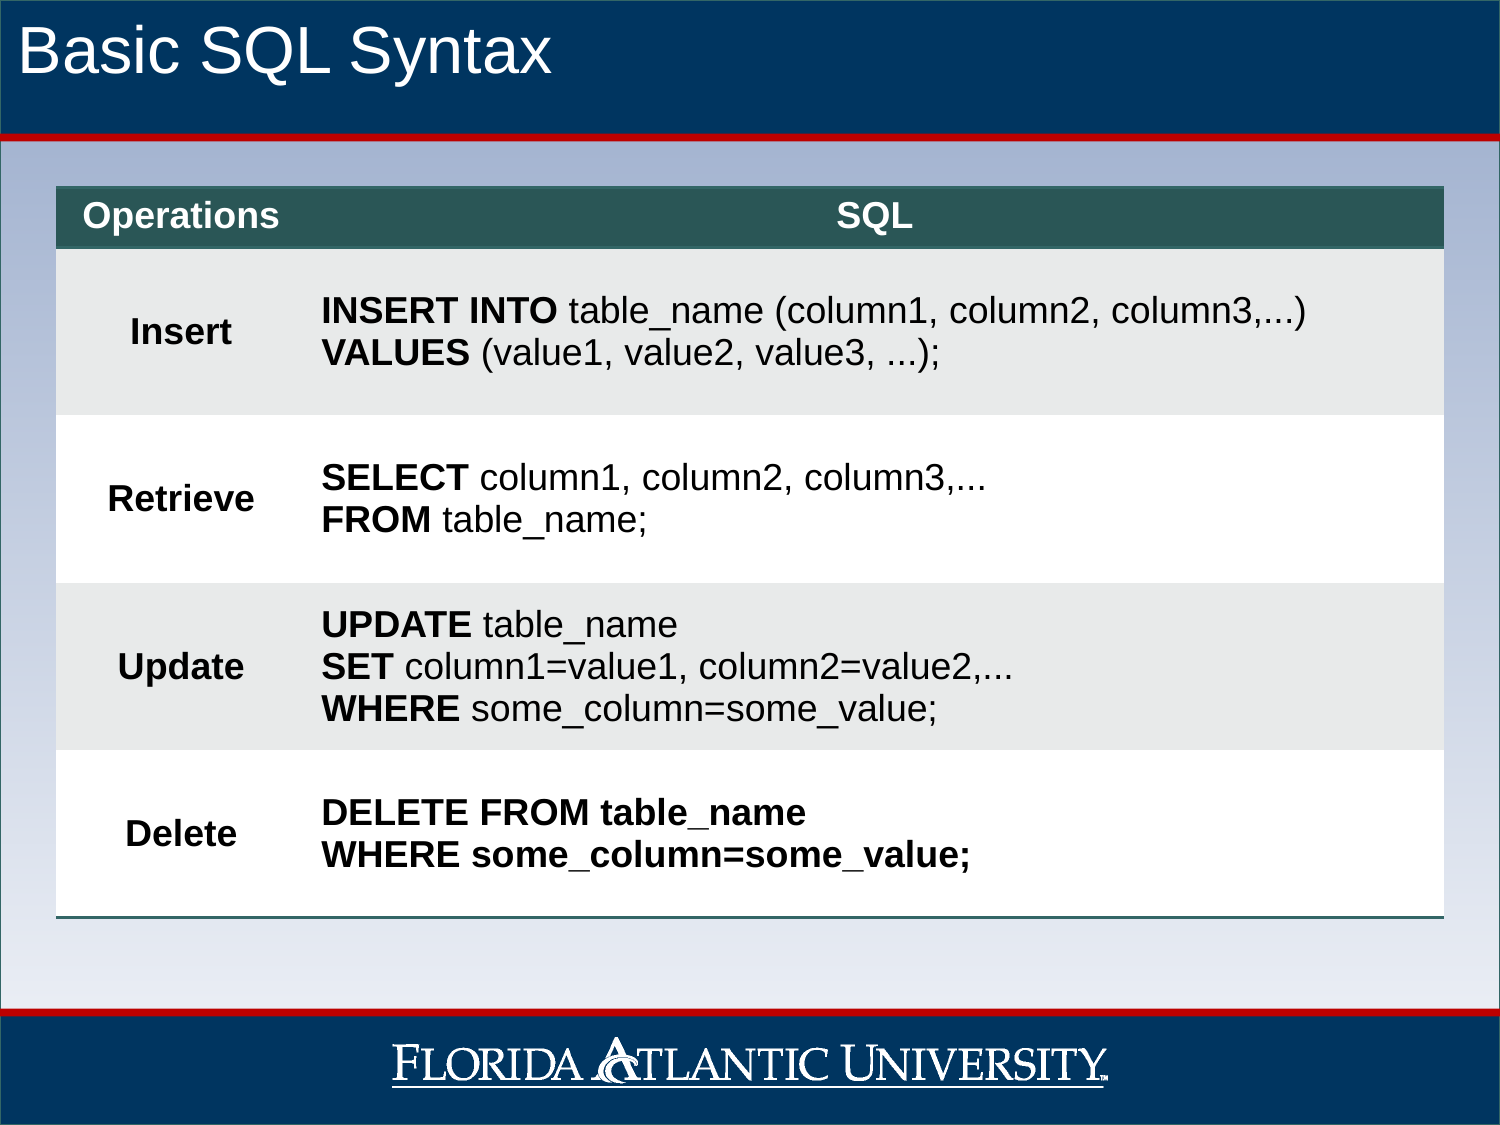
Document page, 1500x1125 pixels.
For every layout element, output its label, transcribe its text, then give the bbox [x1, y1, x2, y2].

table_cell Retrieve [56, 415, 306, 583]
table_cell Insert [56, 249, 306, 415]
table_cell Delete [56, 750, 306, 916]
table_cell DELETE FROM table_name WHERE some_column=some_value; [306, 750, 1444, 916]
table_cell Update [56, 583, 306, 750]
table_header SQL [306, 189, 1444, 246]
table_cell SELECT column1, column2, column3,... FROM table_name; [306, 415, 1444, 583]
picture [392, 1037, 1108, 1088]
table_cell INSERT INTO table_name (column1, column2, column3,...) VALUES (value1, value2, value3, ...); [306, 249, 1444, 415]
text_box Basic SQL Syntax [3, 0, 1500, 95]
table_cell UPDATE table_name SET column1=value1, column2=value2,... WHERE some_column=some_value; [306, 583, 1444, 750]
table_header Operations [56, 189, 306, 246]
